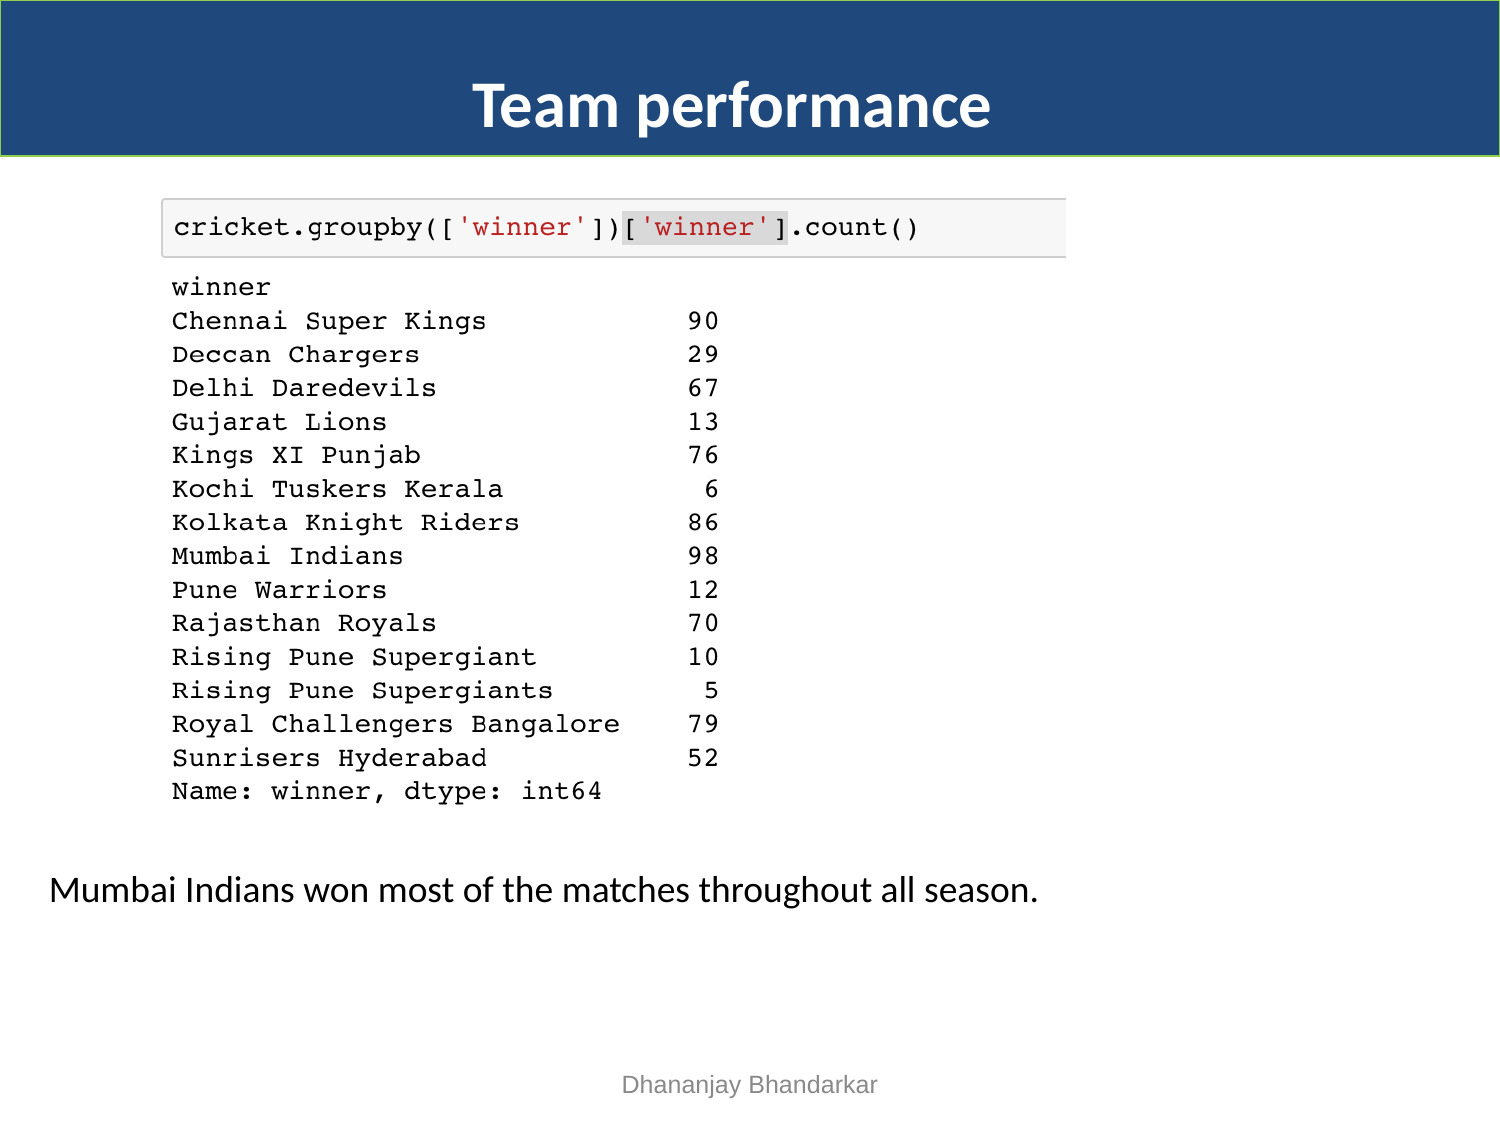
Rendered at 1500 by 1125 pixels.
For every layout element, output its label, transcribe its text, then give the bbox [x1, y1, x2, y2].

text_box Mumbai Indians won most of the matches throughout all season. [41, 857, 1368, 918]
text_box Dhananjay Bhandarkar [512, 1060, 988, 1106]
title Team performance [113, 62, 1368, 140]
picture [153, 190, 1066, 858]
